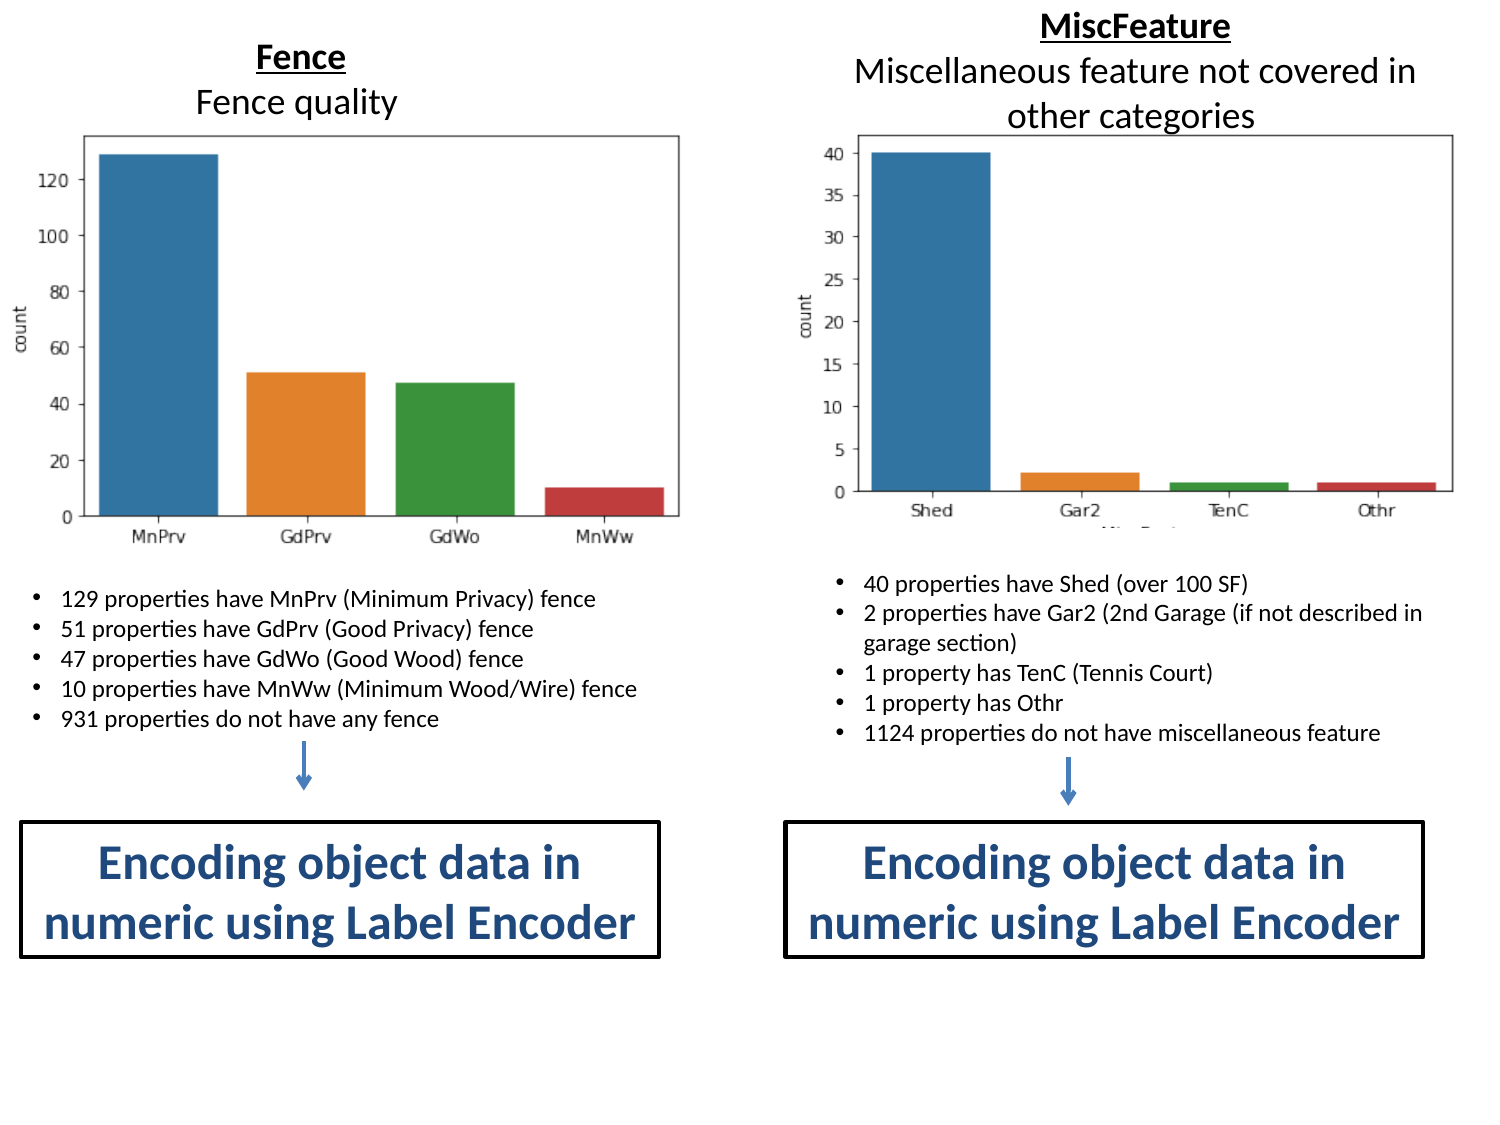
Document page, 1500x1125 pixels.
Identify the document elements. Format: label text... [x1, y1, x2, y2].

picture [0, 124, 692, 551]
text_box 129 properties have MnPrv (Minimum Privacy) fence 51 properties have GdPrv (Good Privacy) fence 47 properties have GdWo (Good Wood) fence 10 properties have MnWw (Minimum Wood/Wire) fence 931 properties do not have any fence [17, 574, 668, 740]
text_box MiscFeature Miscellaneous feature not covered in other categories [809, 0, 1462, 124]
text_box Encoding object data in numeric using Label Encoder [783, 820, 1425, 959]
text_box Encoding object data in numeric using Label Encoder [19, 820, 661, 959]
picture [785, 124, 1464, 528]
text_box Fence Fence quality [195, 31, 407, 123]
text_box 40 properties have Shed (over 100 SF) 2 properties have Gar2 (2nd Garage (if not described in garage section) 1 property has TenC (Tennis Court) 1 property has Othr 1124 properties do not have miscellaneous feature [820, 559, 1500, 755]
